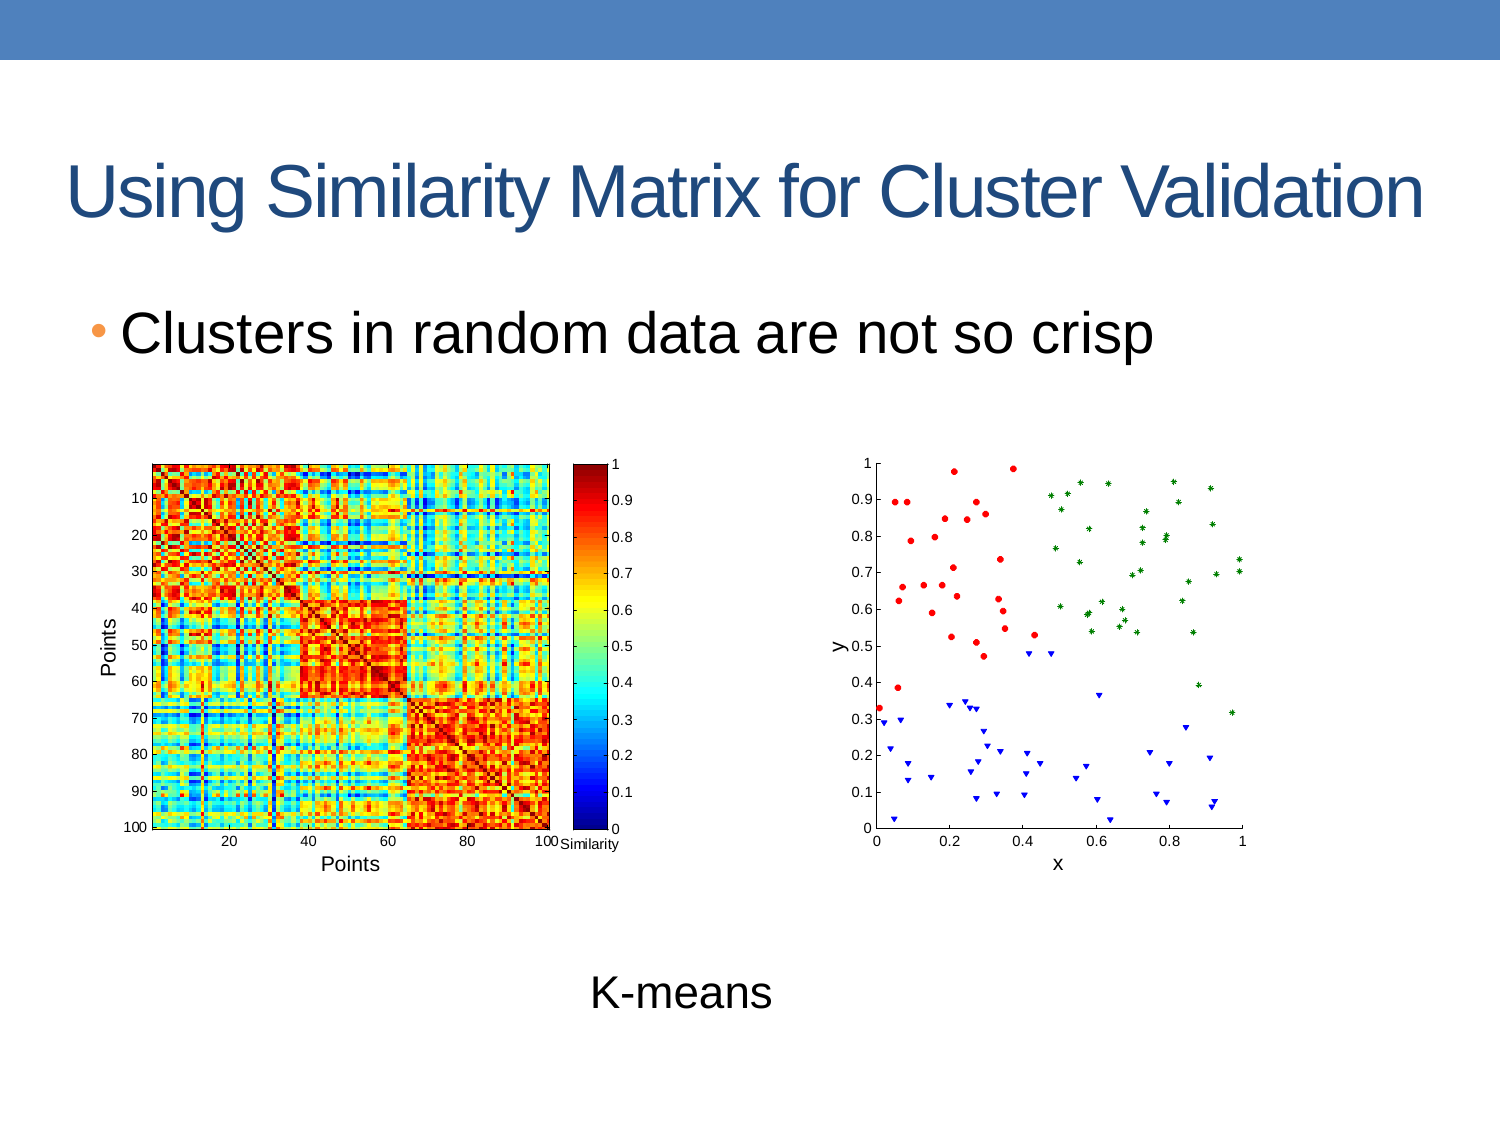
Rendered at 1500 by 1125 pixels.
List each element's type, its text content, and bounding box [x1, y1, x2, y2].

list Clusters in random data are not so crisp [75, 287, 1426, 1088]
picture [749, 428, 1351, 880]
title Using Similarity Matrix for Cluster Validation [50, 87, 1463, 288]
text_box K-means [575, 954, 1050, 1025]
picture [74, 429, 676, 881]
